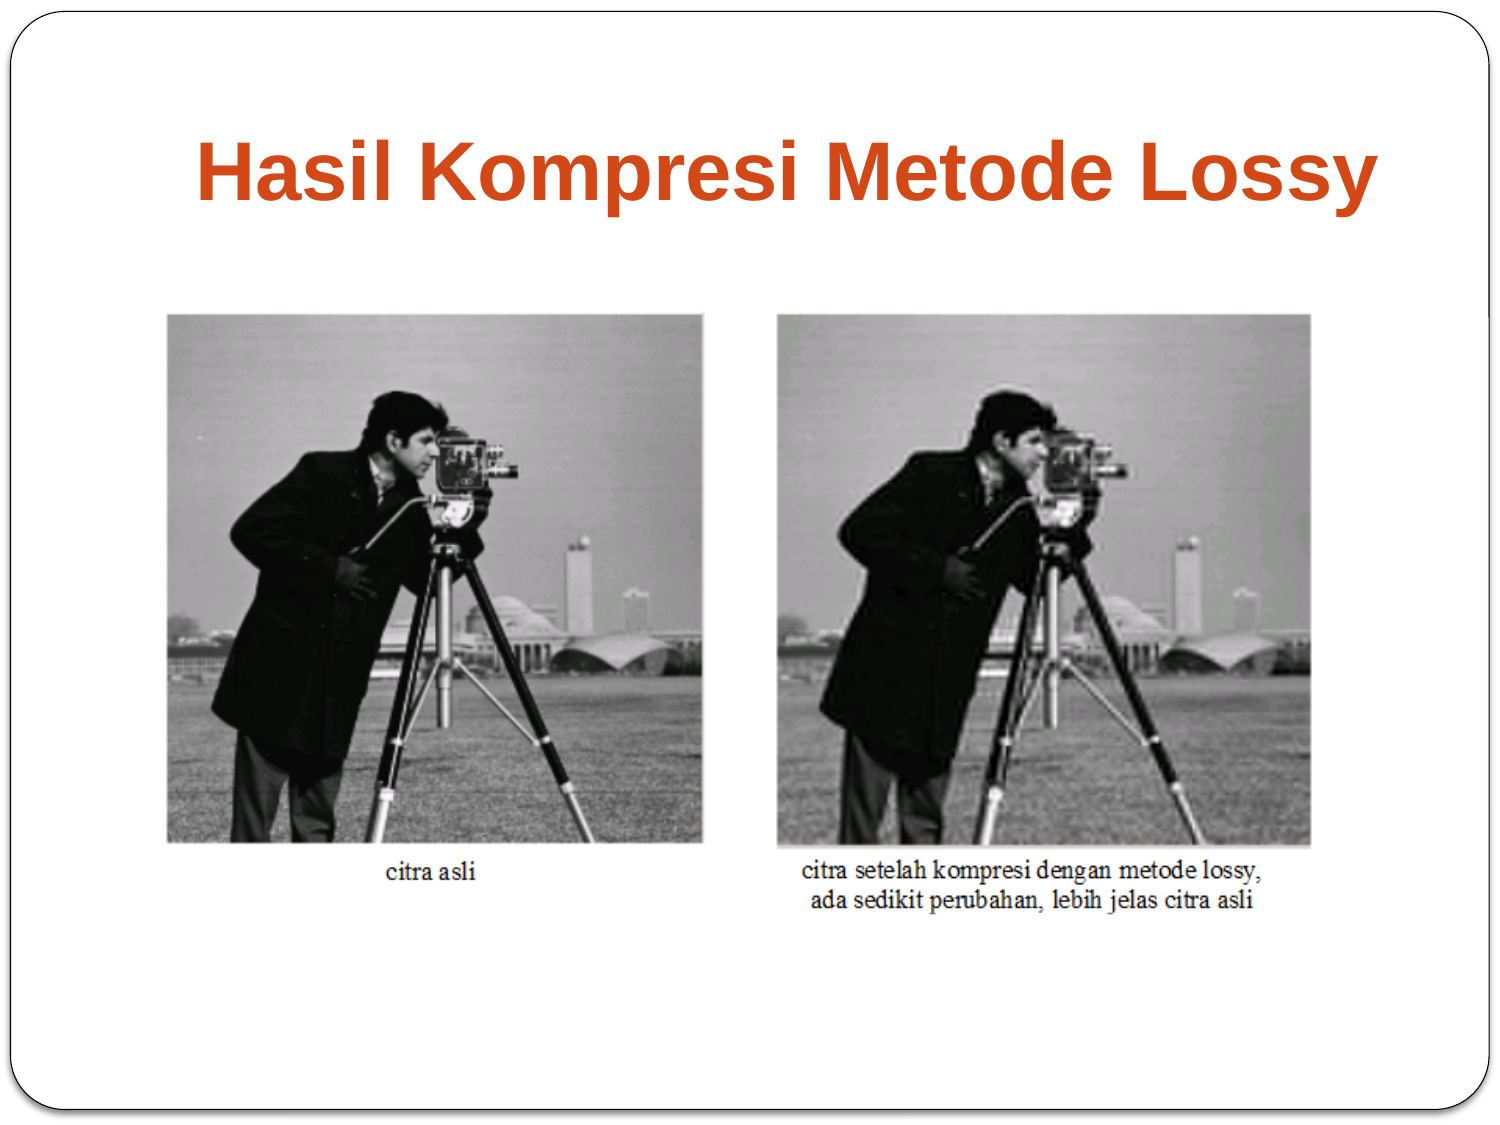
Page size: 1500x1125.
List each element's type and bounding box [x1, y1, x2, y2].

picture [140, 304, 1332, 924]
text_box [149, 45, 1425, 233]
